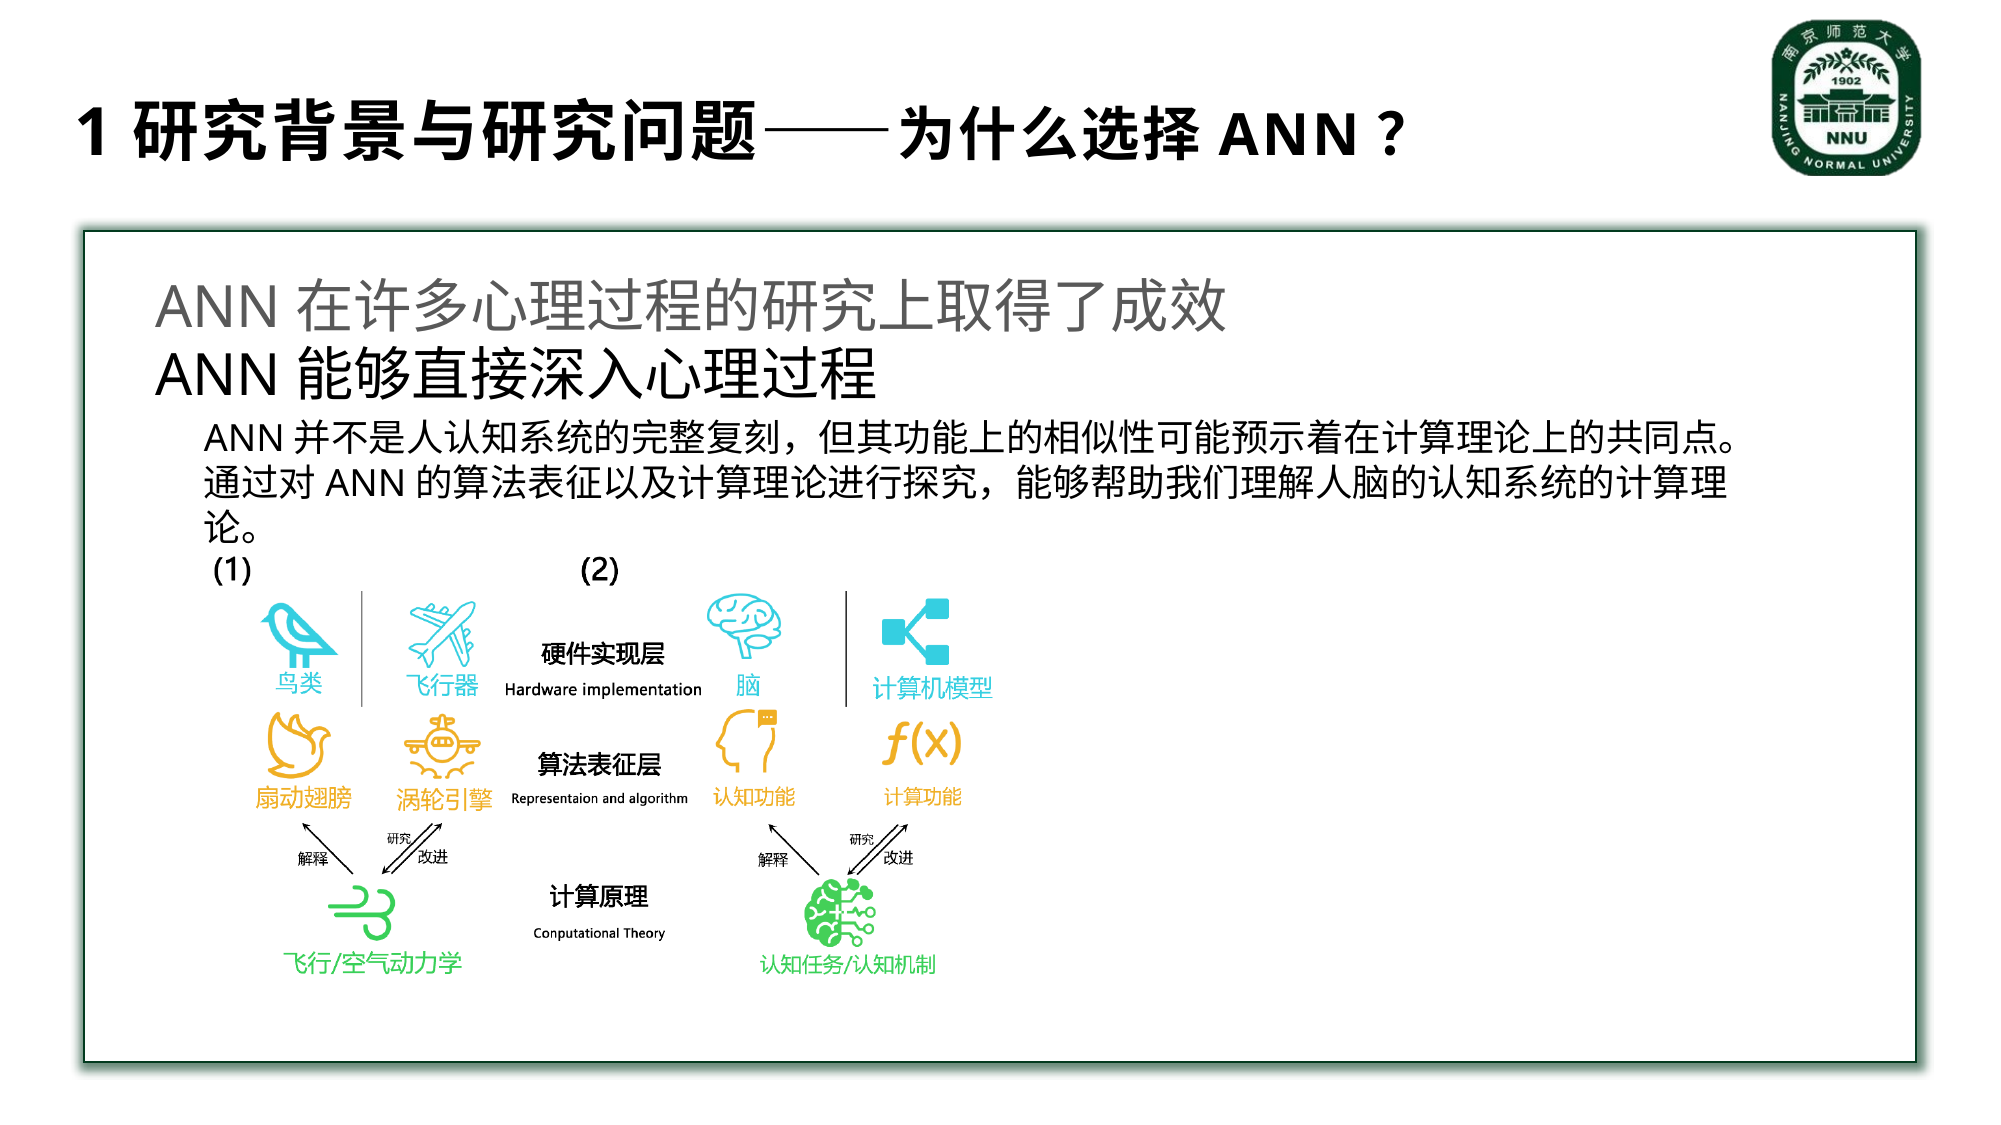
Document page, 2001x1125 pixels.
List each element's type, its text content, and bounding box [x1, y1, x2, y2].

text_box ANN在许多心理过程的研究上取得了成效 [140, 226, 1875, 295]
picture [1724, 14, 1970, 182]
text_box ANN并不是人认知系统的完整复刻，但其功能上的相似性可能预示着在计算理论上的共同点。 通过对ANN的算法表征以及计算理论进行探究，能够帮助我们理解人脑的认知系统的计算理论。 [189, 406, 1813, 557]
text_box [83, 230, 1917, 1063]
text_box ANN能够直接深入心理过程 [140, 294, 1875, 416]
picture [171, 516, 1038, 1004]
text_box 1研究背景与研究问题——为什么选择ANN？ [60, 81, 1658, 256]
